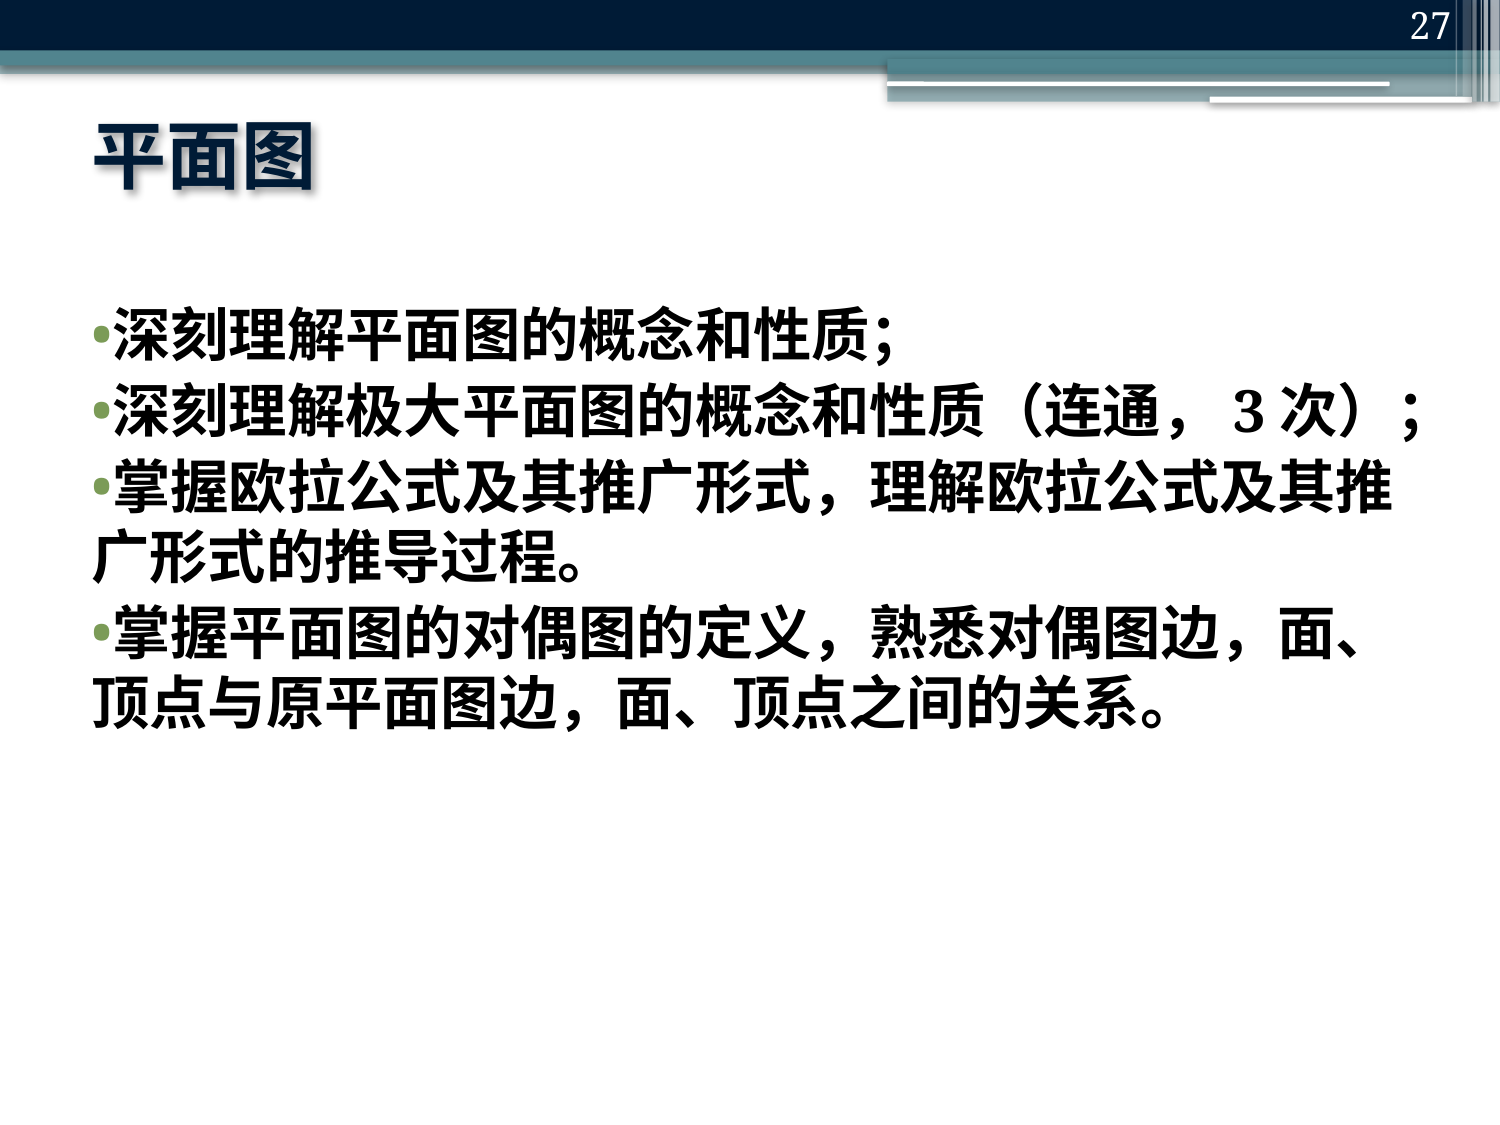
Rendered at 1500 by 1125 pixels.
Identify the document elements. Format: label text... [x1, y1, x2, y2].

title 平面图 [76, 66, 1427, 242]
list 深刻理解平面图的概念和性质； 深刻理解极大平面图的概念和性质（连通，3次）； 掌握欧拉公式及其推广形式，理解欧拉公式及其推广形式的推导过程。 掌握平面图的对偶图的定义，熟悉对偶图边，面、顶点与原平面图边，面、顶点之间的关系。 [76, 290, 1427, 1001]
slide_number 27 [1341, 0, 1466, 61]
